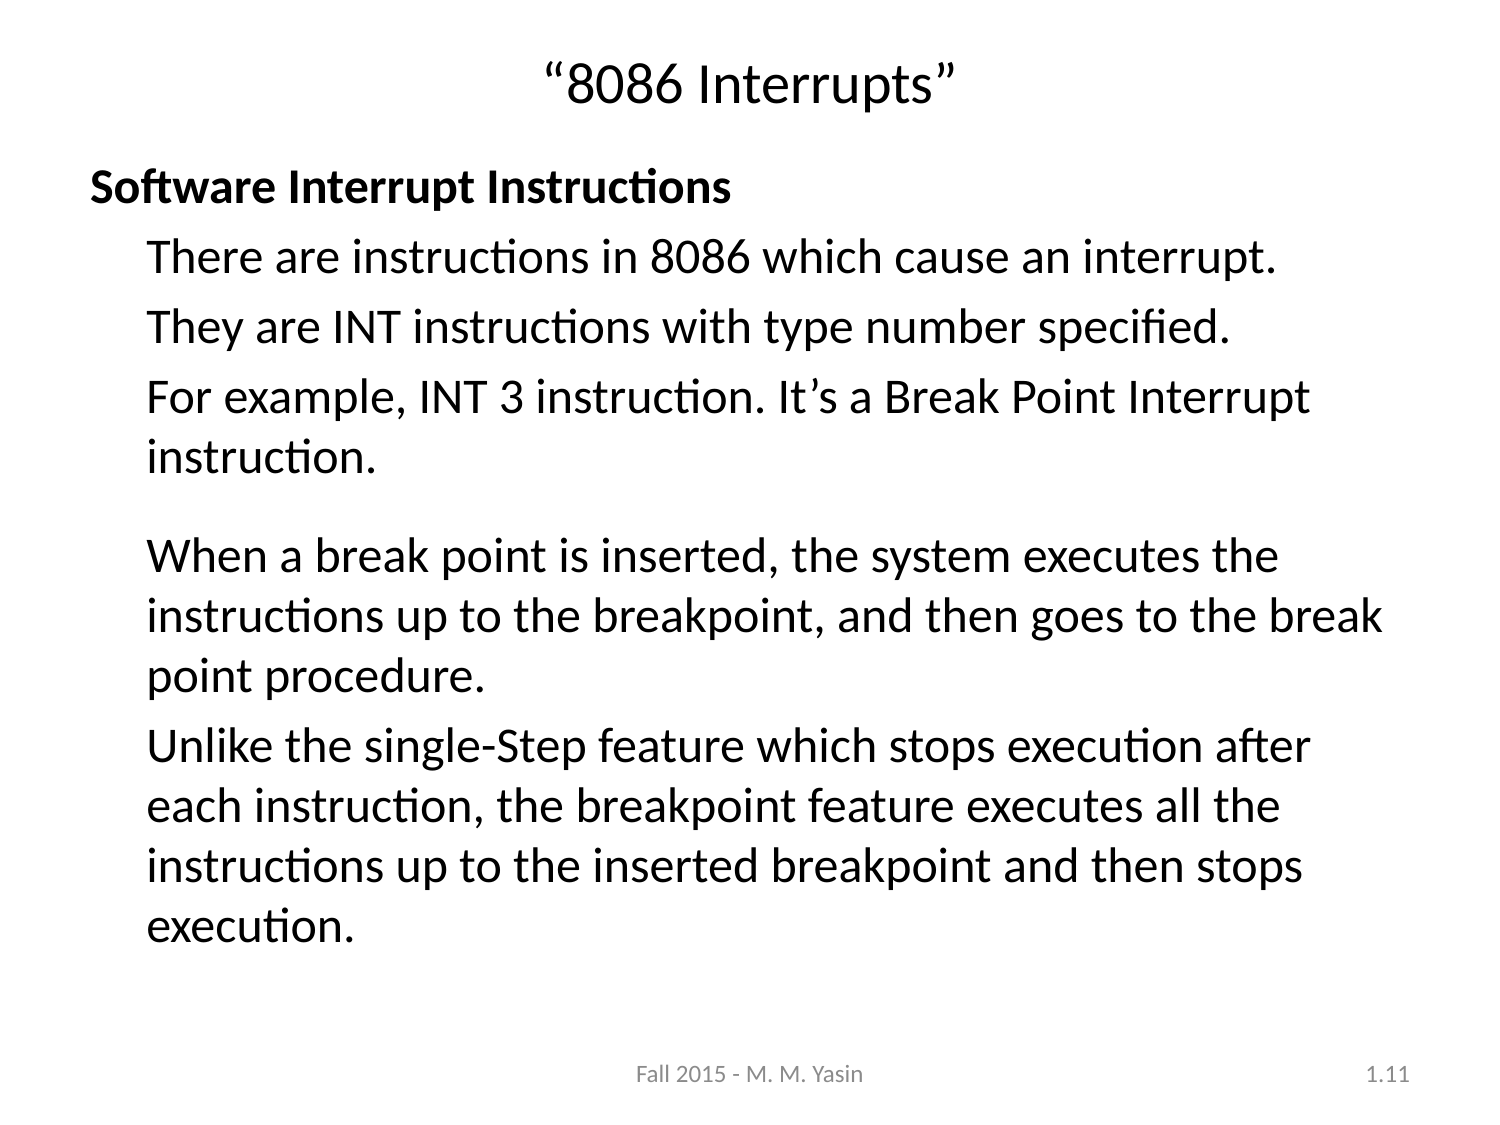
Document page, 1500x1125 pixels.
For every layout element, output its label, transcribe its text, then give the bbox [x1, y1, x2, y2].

footer Fall 2015 - M. M. Yasin [512, 1042, 988, 1103]
list “8086 Interrupts” Software Interrupt Instructions There are instructions in 8086 which cause an interrupt. They are INT instructions with type number specified. For example, INT 3 instruction. It’s a Break Point Interrupt instruction. When a break point is inserted, the system executes the instructions up to the breakpoint, and then goes to the break point procedure. Unlike the single-Step feature which stops execution after each instruction, the breakpoint feature executes all the instructions up to the inserted breakpoint and then stops execution. [75, 37, 1425, 1000]
slide_number 1.11 [1074, 1042, 1425, 1103]
